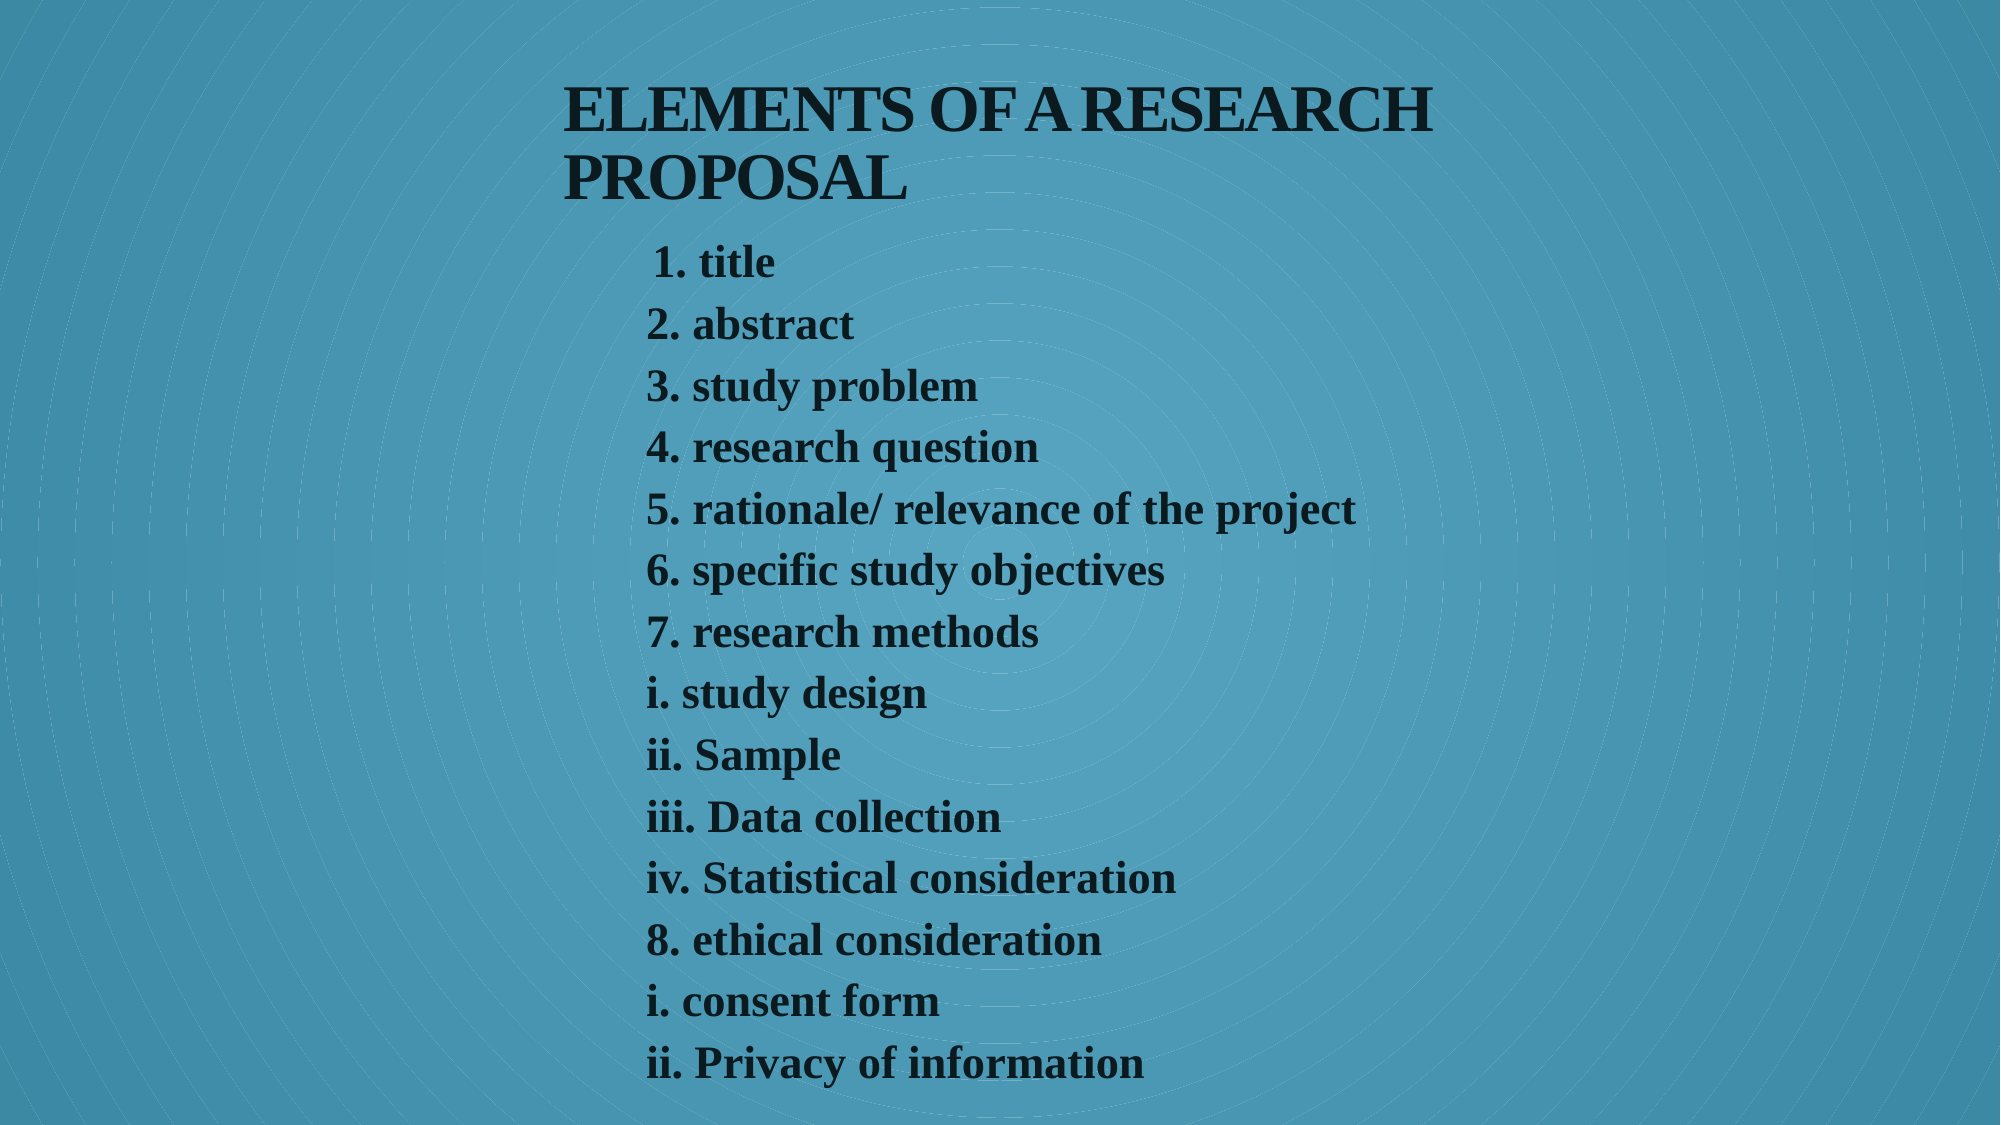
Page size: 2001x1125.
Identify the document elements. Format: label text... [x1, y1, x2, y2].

title ELEMENTS OF A RESEARCH PROPOSAL [548, 57, 1523, 233]
list 1. title 2. abstract 3. study problem 4. research question 5. rationale/ relevance of the project 6. specific study objectives 7. research methods i. study design ii. Sample iii. Data collection iv. Statistical consideration 8. ethical consideration i. consent form ii. Privacy of information [614, 232, 1507, 1110]
